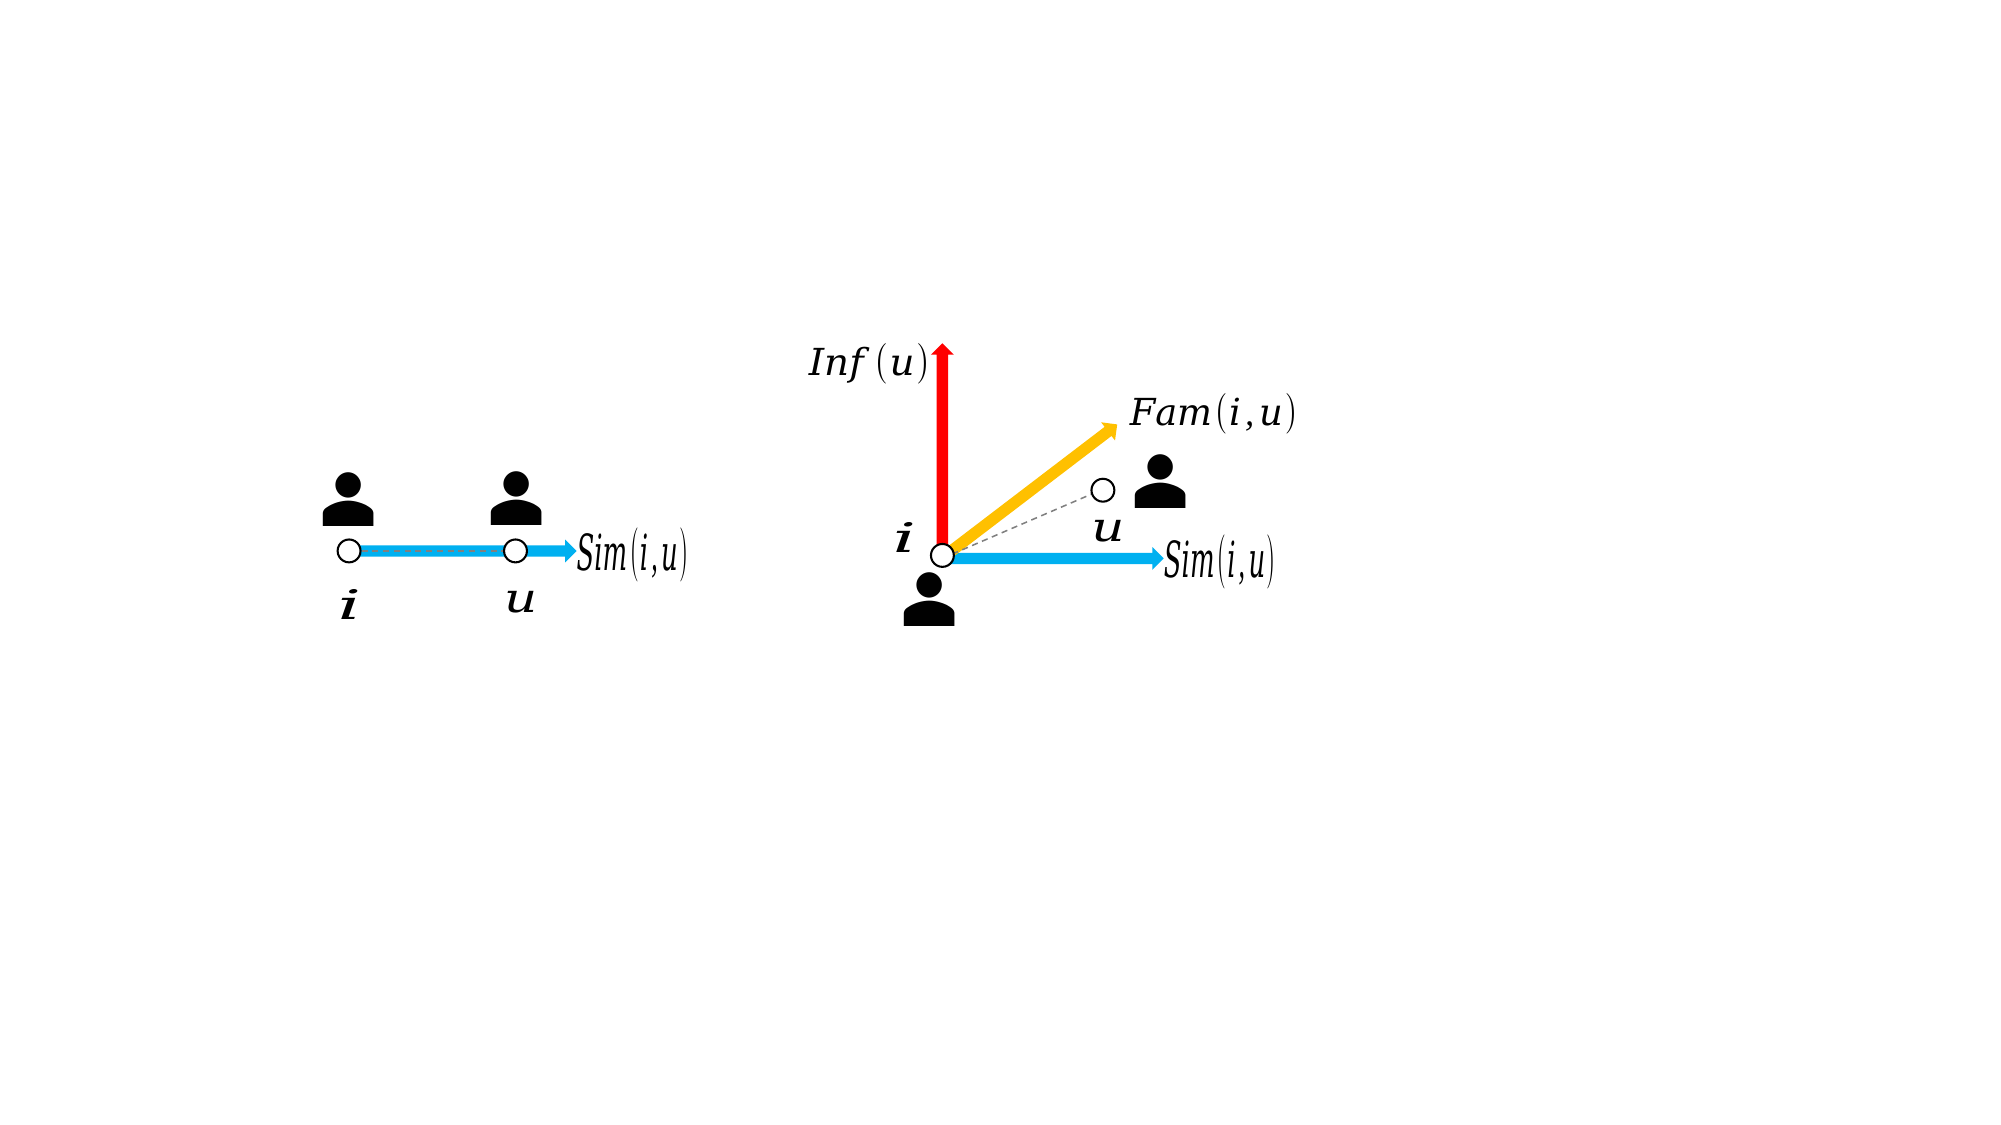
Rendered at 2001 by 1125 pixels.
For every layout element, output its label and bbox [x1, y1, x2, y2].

text_box [928, 341, 957, 544]
text_box [527, 537, 579, 565]
text_box [503, 538, 528, 564]
text_box [360, 552, 504, 558]
picture [478, 460, 554, 536]
text_box [361, 544, 504, 550]
picture [310, 461, 386, 537]
text_box [1090, 477, 1116, 503]
text_box [929, 542, 955, 561]
text_box [942, 491, 1099, 559]
text_box [954, 544, 1166, 573]
text_box [1018, 420, 1119, 491]
picture [1122, 443, 1198, 519]
text_box [336, 538, 362, 564]
picture [891, 561, 967, 637]
